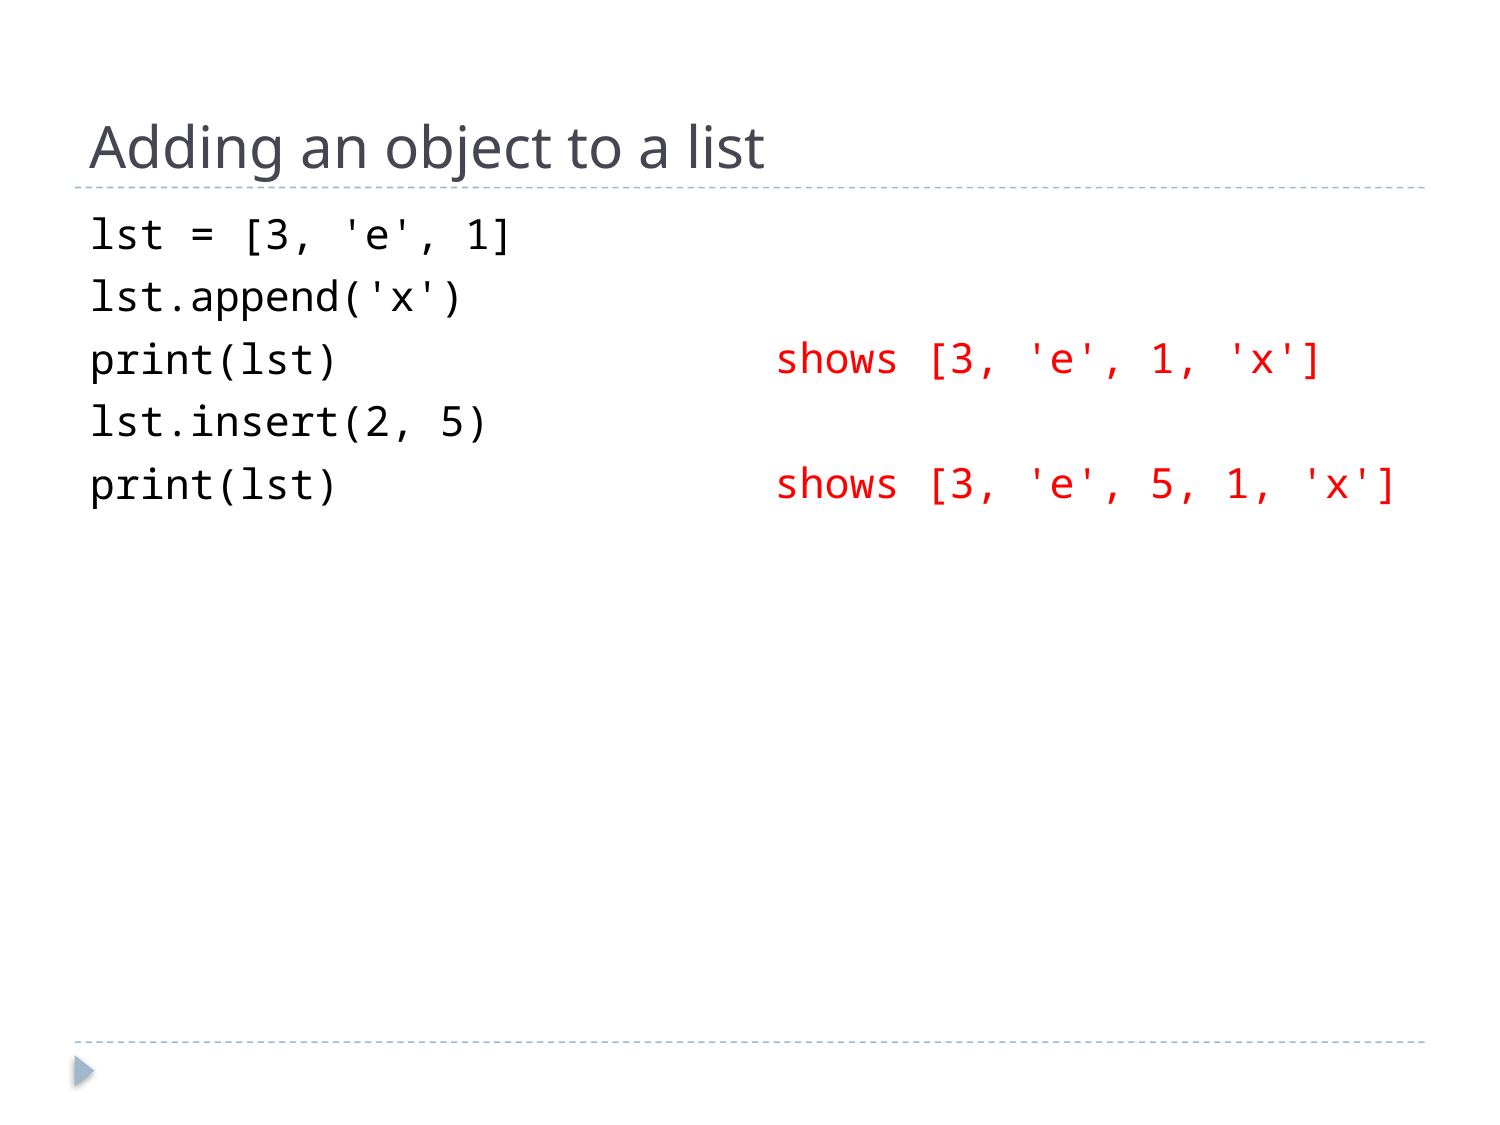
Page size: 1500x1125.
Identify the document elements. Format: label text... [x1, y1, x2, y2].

list lst = [3, 'e', 1] lst.append('x') print(lst) lst.insert(2, 5) print(lst) [75, 200, 738, 1010]
list shows [3, 'e', 1, 'x'] shows [3, 'e', 5, 1, 'x'] [759, 199, 1423, 1010]
title Adding an object to a list [75, 37, 1425, 188]
